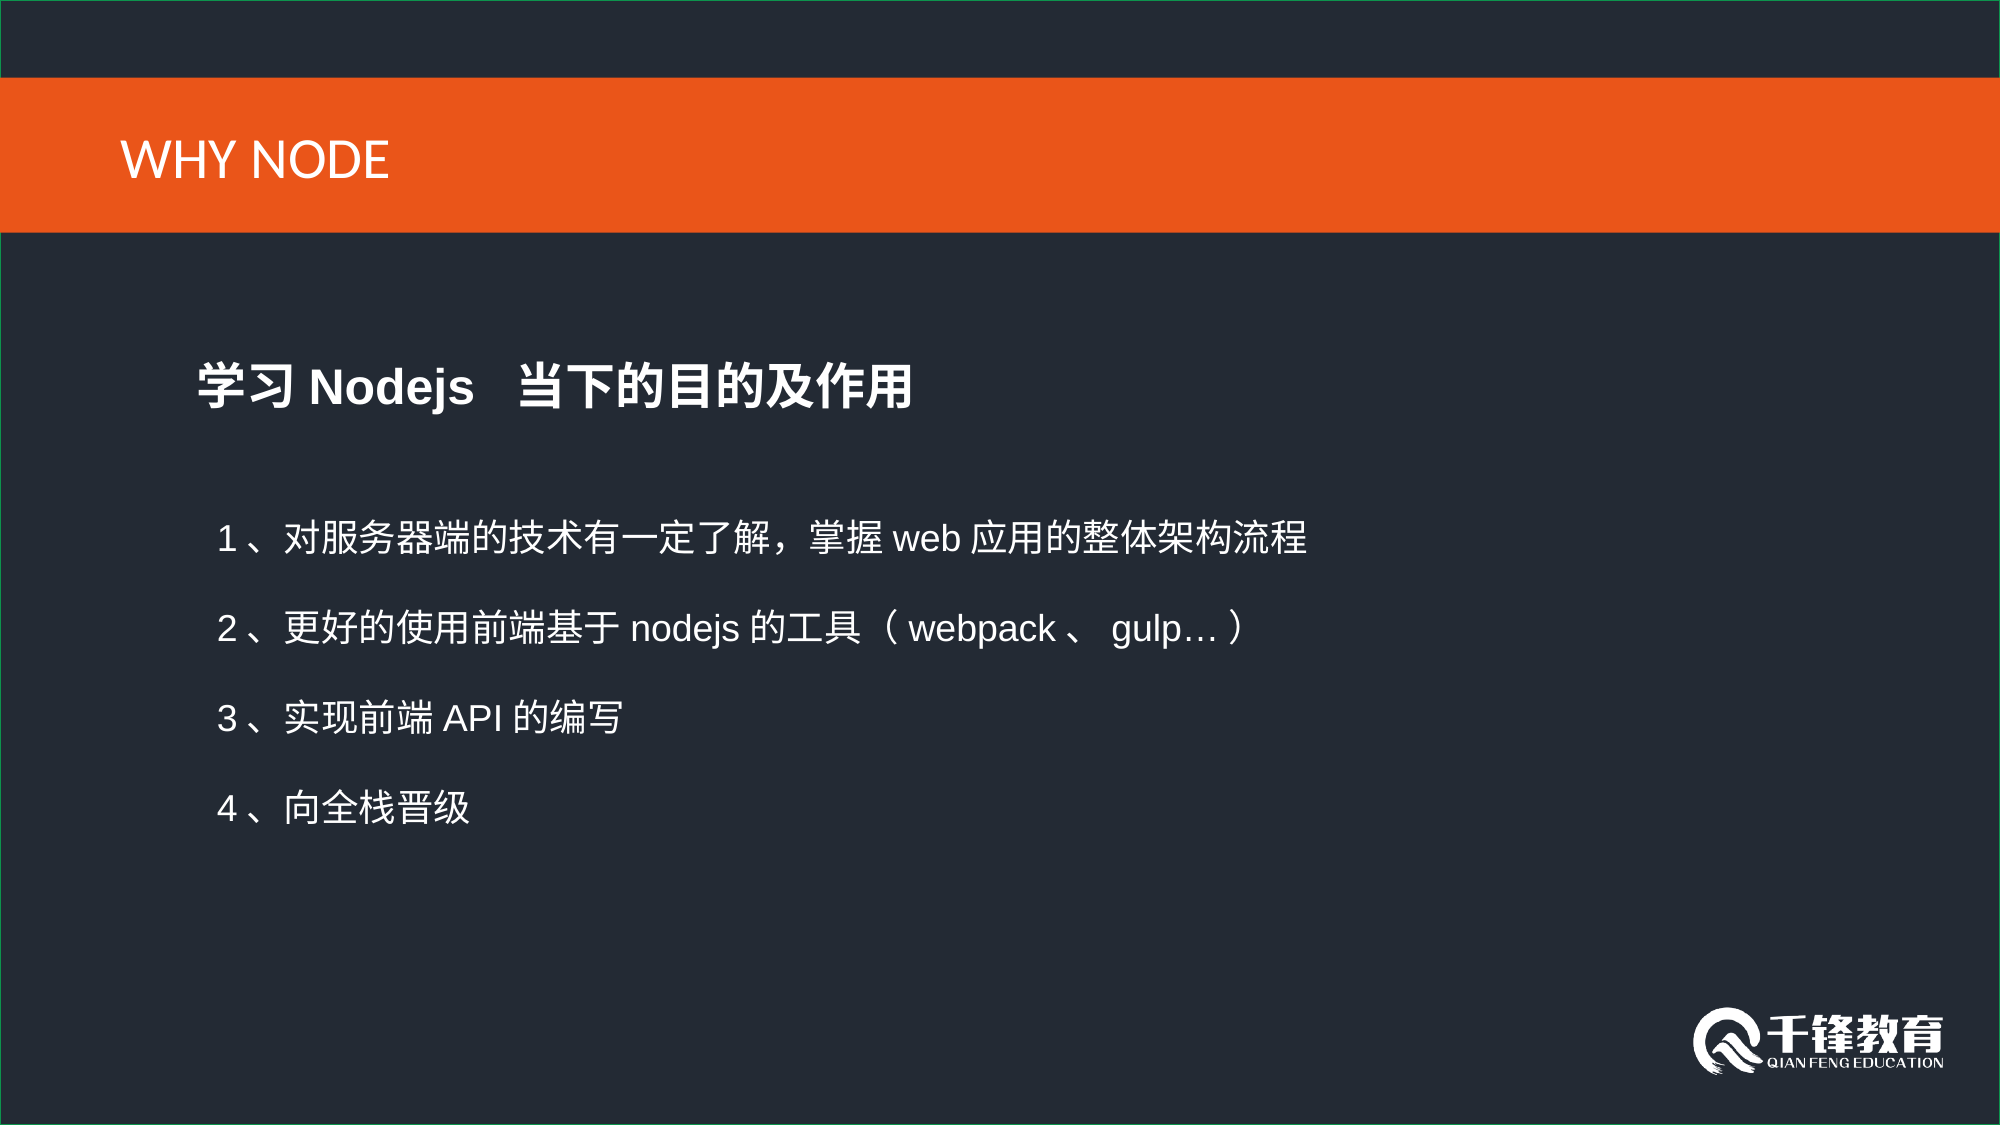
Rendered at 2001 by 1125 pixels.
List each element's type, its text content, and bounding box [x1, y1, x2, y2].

picture [1691, 1002, 1948, 1080]
text_box [0, 234, 2000, 1125]
text_box [0, 77, 2000, 234]
text_box 学习Nodejs 当下的目的及作用 [181, 346, 1541, 422]
text_box WHY NODE [106, 112, 844, 198]
text_box 1、对服务器端的技术有一定了解，掌握web应用的整体架构流程 2、更好的使用前端基于nodejs的工具（webpack、gulp…） 3、实现前端API的编写 4、向全栈晋级 [202, 506, 1645, 836]
text_box [0, 0, 2000, 77]
